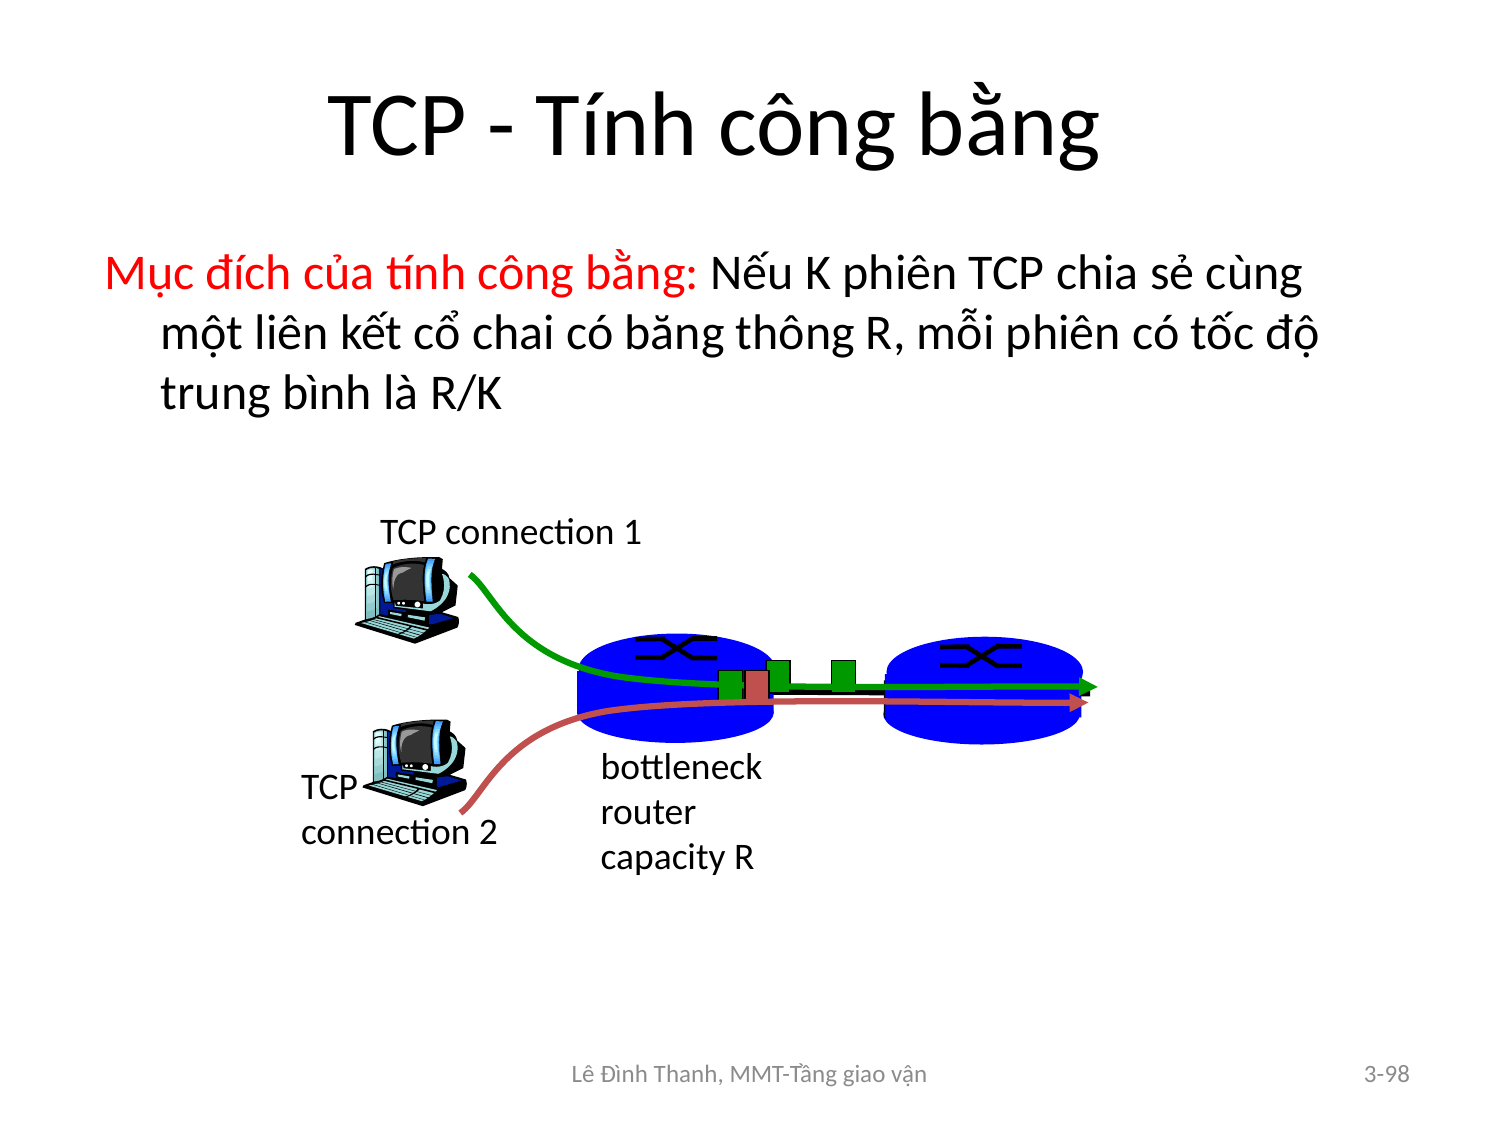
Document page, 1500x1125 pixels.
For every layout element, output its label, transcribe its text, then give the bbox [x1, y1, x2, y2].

slide_number 3-98 [1074, 1042, 1425, 1103]
list Mục đích của tính công bằng: Nếu K phiên TCP chia sẻ cùng một liên kết cổ chai có băng thông R, mỗi phiên có tốc độ trung bình là R/K [89, 231, 1340, 592]
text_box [274, 499, 1099, 885]
footer Lê Đình Thanh, MMT-Tầng giao vận [512, 1042, 988, 1103]
title TCP - Tính công bằng [87, 24, 1363, 213]
